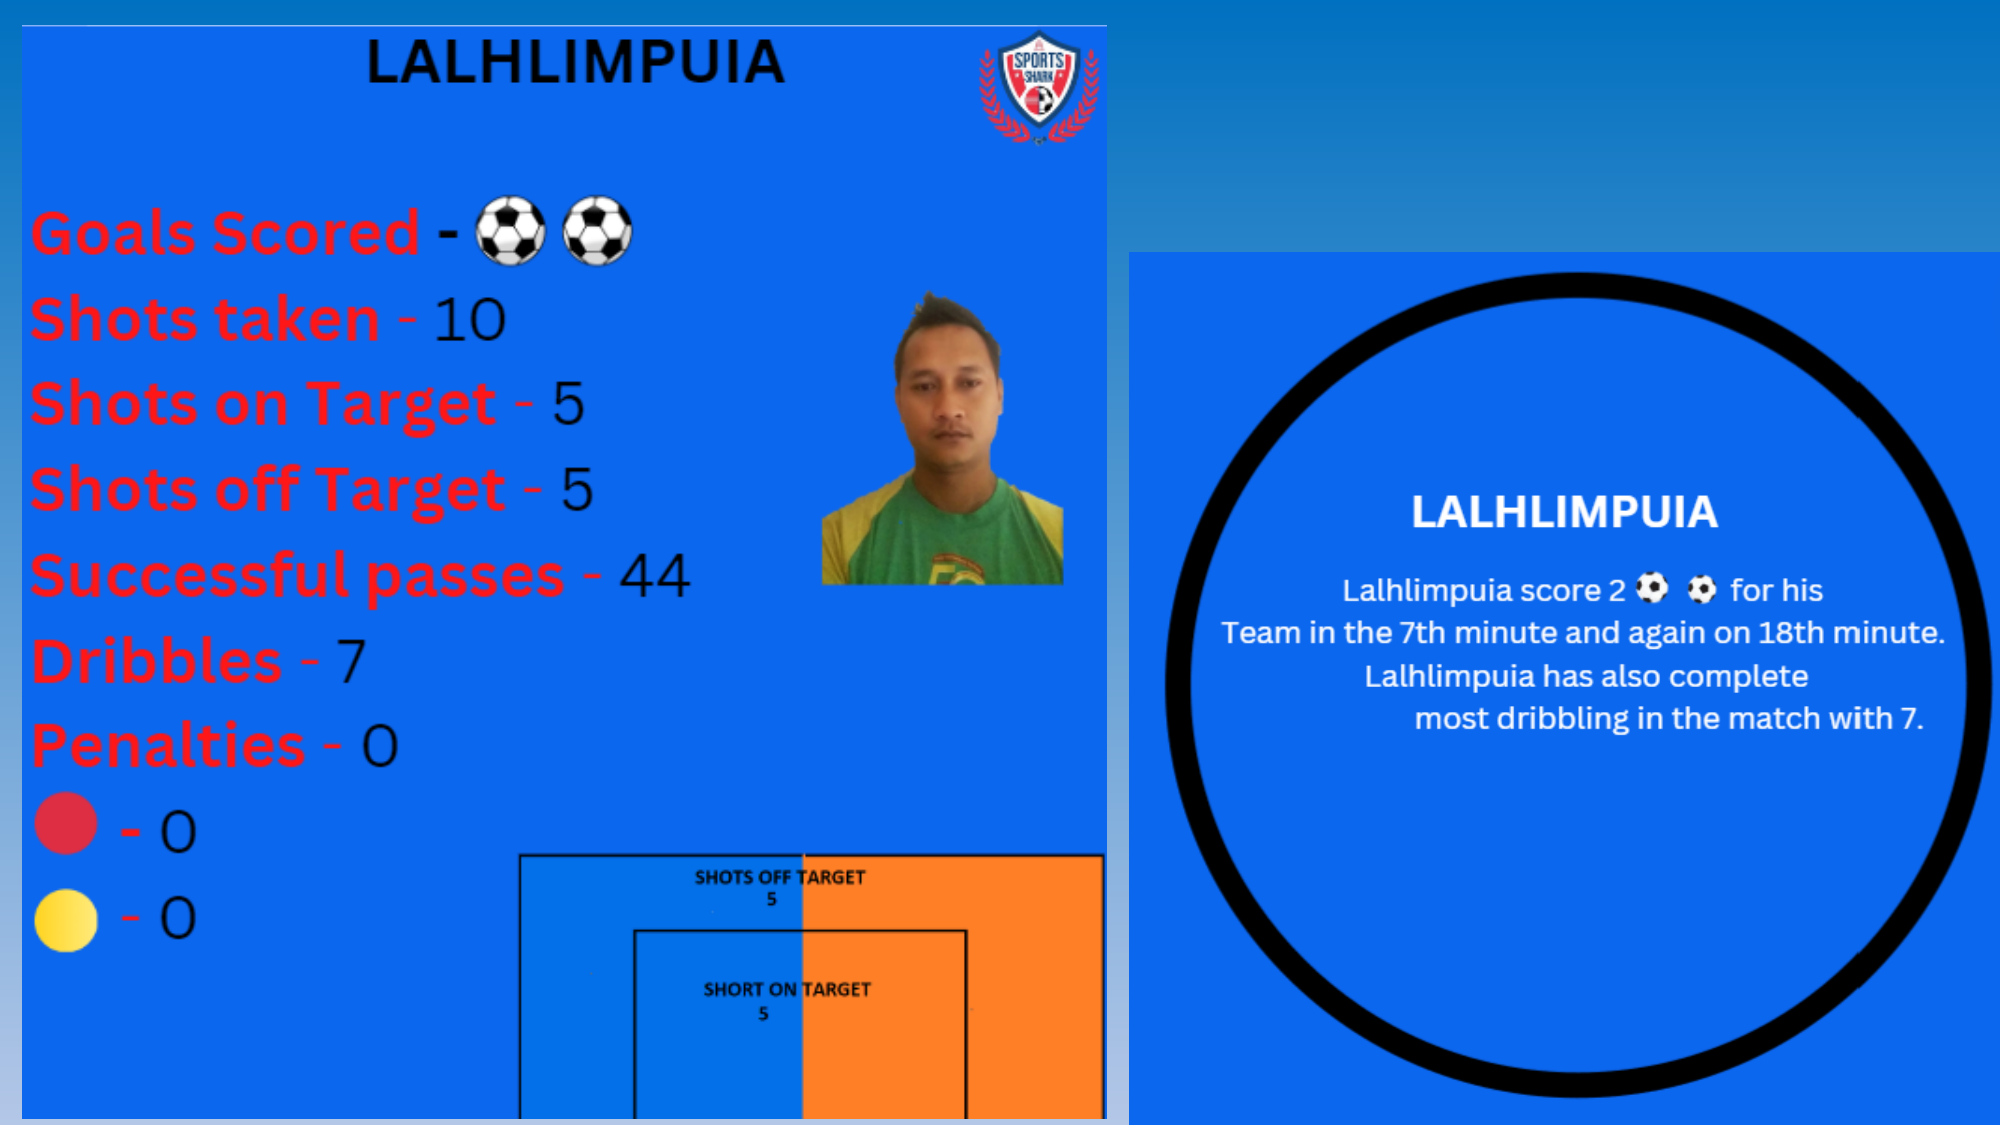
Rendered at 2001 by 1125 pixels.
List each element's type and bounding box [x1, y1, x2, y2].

picture [1128, 252, 2000, 1125]
picture [22, 25, 1107, 1119]
